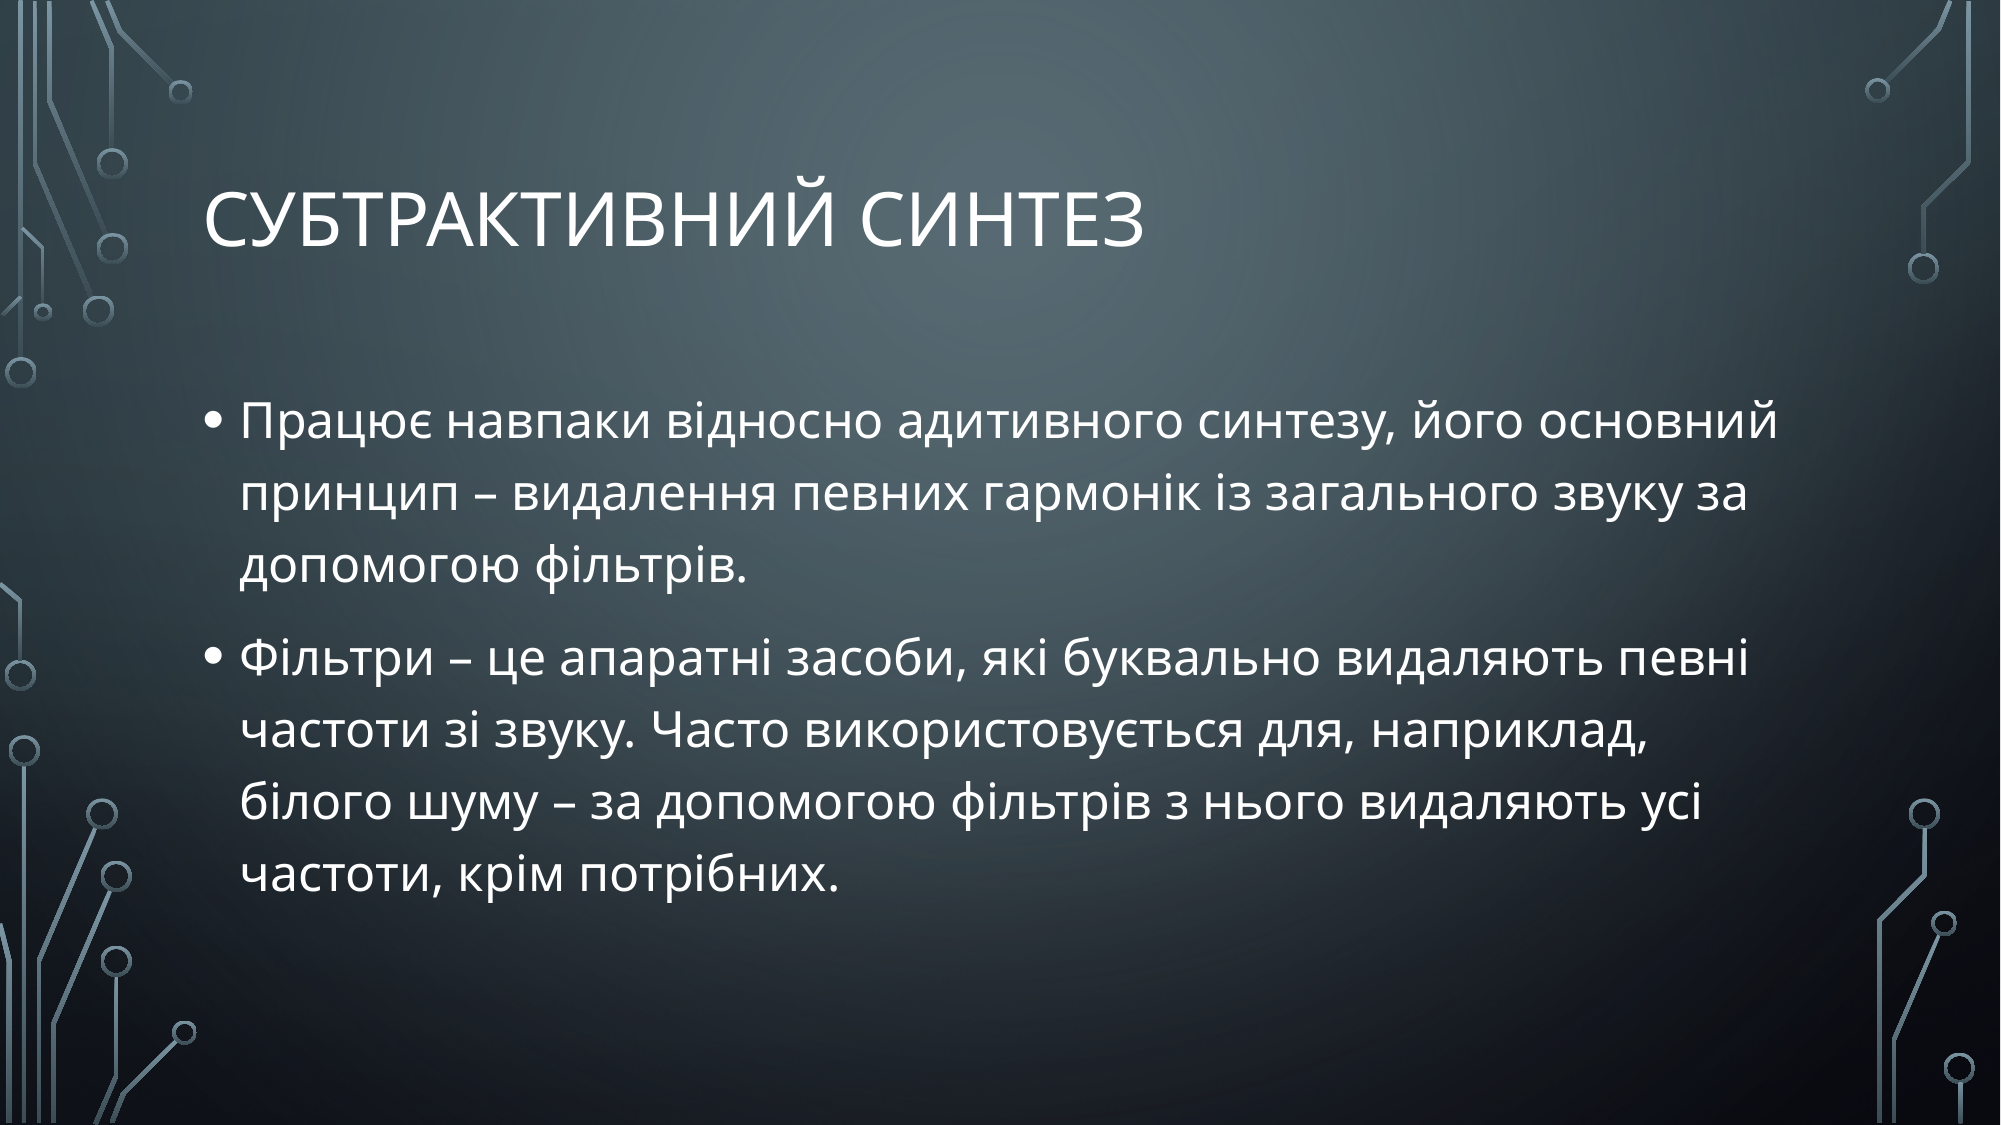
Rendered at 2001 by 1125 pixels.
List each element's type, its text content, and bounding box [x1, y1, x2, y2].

list Працює навпаки відносно адитивного синтезу, його основний принцип – видалення певних гармонік із загального звуку за допомогою фільтрів. Фільтри – це апаратні засоби, які буквально видаляють певні частоти зі звуку. Часто використовується для, наприклад, білого шуму – за допомогою фільтрів з нього видаляють усі частоти, крім потрібних. [187, 369, 1813, 950]
title Субтрактивний синтез [187, 101, 1813, 344]
